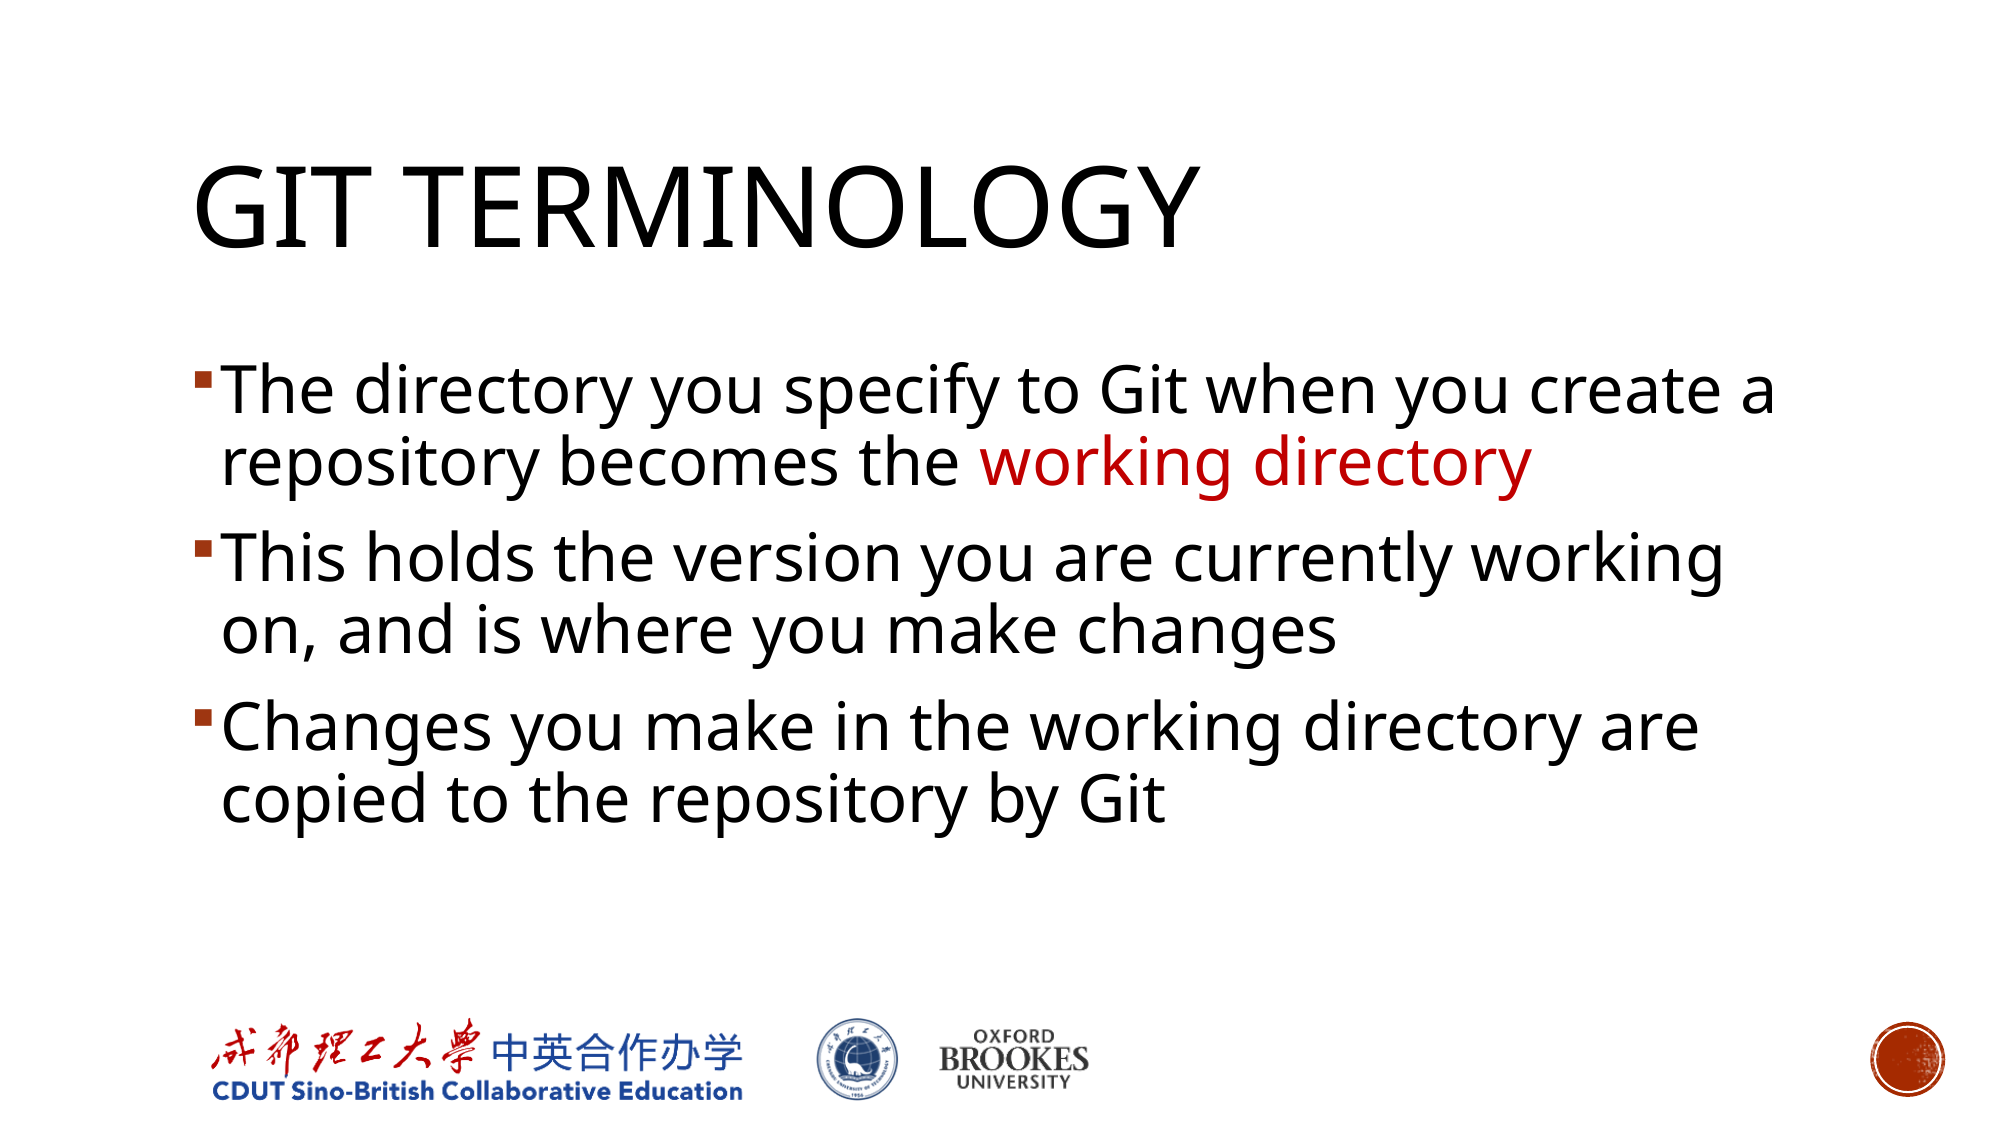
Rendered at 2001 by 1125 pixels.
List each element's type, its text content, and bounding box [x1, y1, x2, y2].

title Git Terminology [175, 79, 1826, 344]
picture [211, 1016, 1184, 1102]
list The directory you specify to Git when you create a repository becomes the working directory This holds the version you are currently working on, and is where you make changes Changes you make in the working directory are copied to the repository by Git [175, 348, 1826, 1013]
